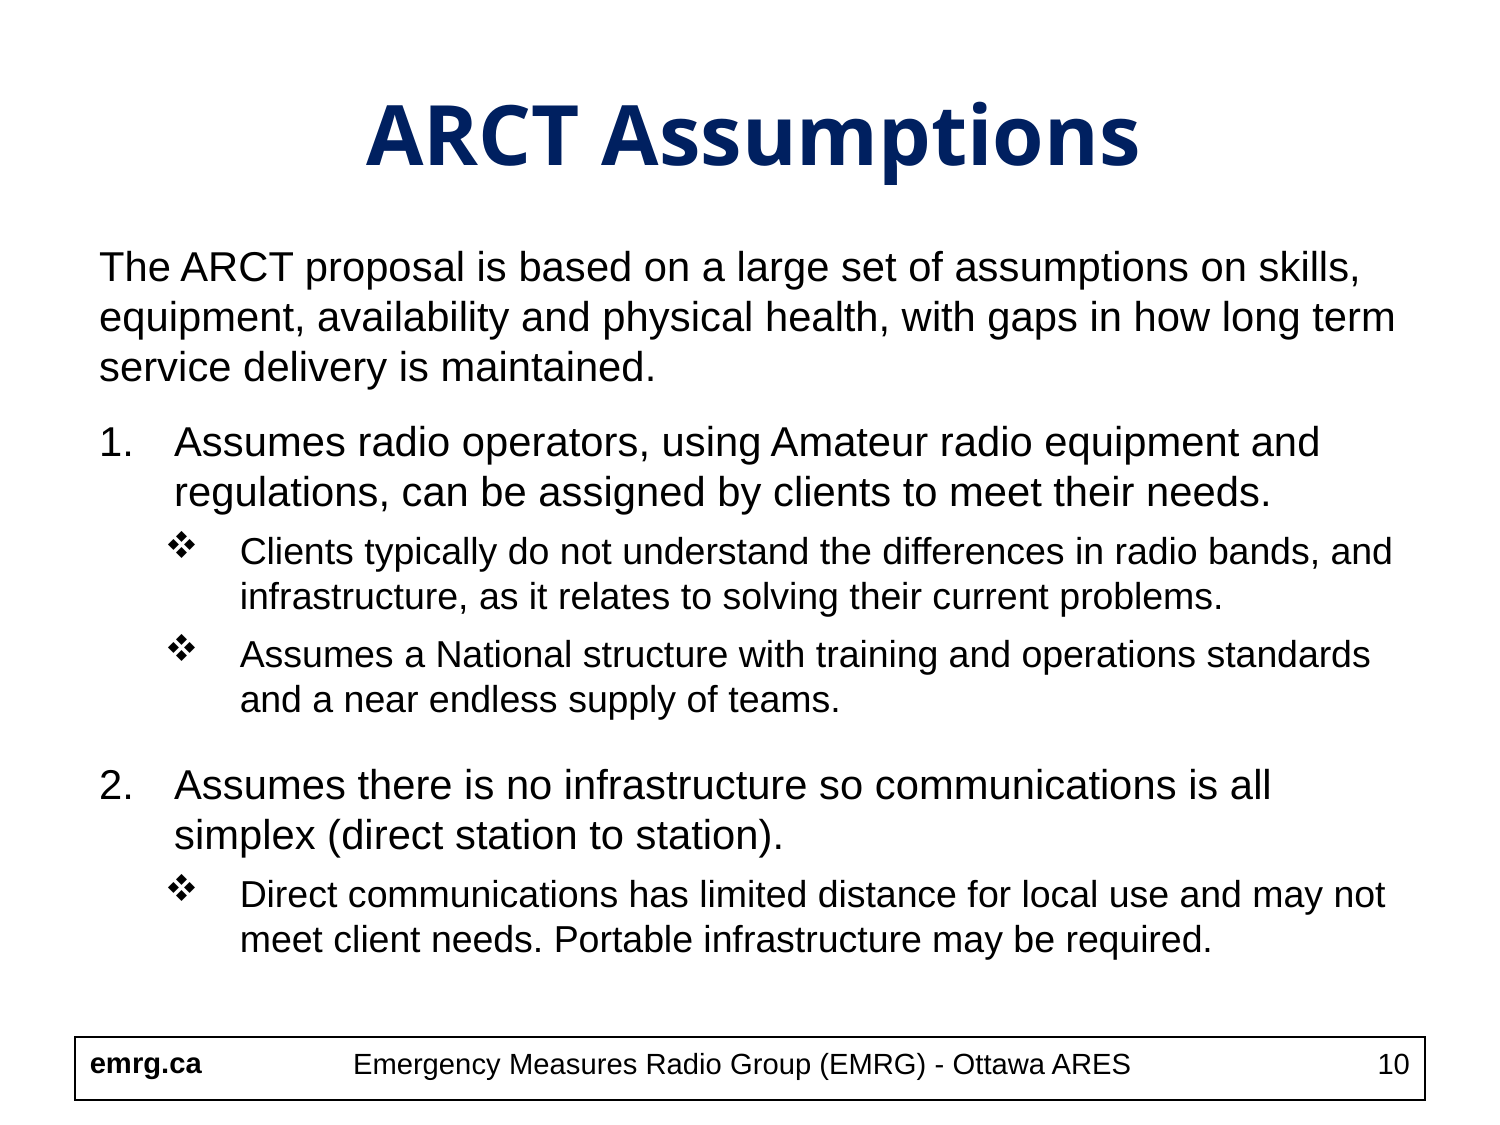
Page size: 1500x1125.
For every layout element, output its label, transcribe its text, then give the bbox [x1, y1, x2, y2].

text_box The ARCT proposal is based on a large set of assumptions on skills, equipment, availability and physical health, with gaps in how long term service delivery is maintained. Assumes radio operators, using Amateur radio equipment and regulations, can be assigned by clients to meet their needs. Clients typically do not understand the differences in radio bands, and infrastructure, as it relates to solving their current problems. Assumes a National structure with training and operations standards and a near endless supply of teams. Assumes there is no infrastructure so communications is all simplex (direct station to station). Direct communications has limited distance for local use and may not meet client needs. Portable infrastructure may be required. [74, 232, 1425, 1038]
footer Emergency Measures Radio Group (EMRG) - Ottawa ARES [247, 1038, 1238, 1103]
slide_number 10 [1245, 1037, 1426, 1103]
text_box ARCT Assumptions [56, 75, 1452, 200]
